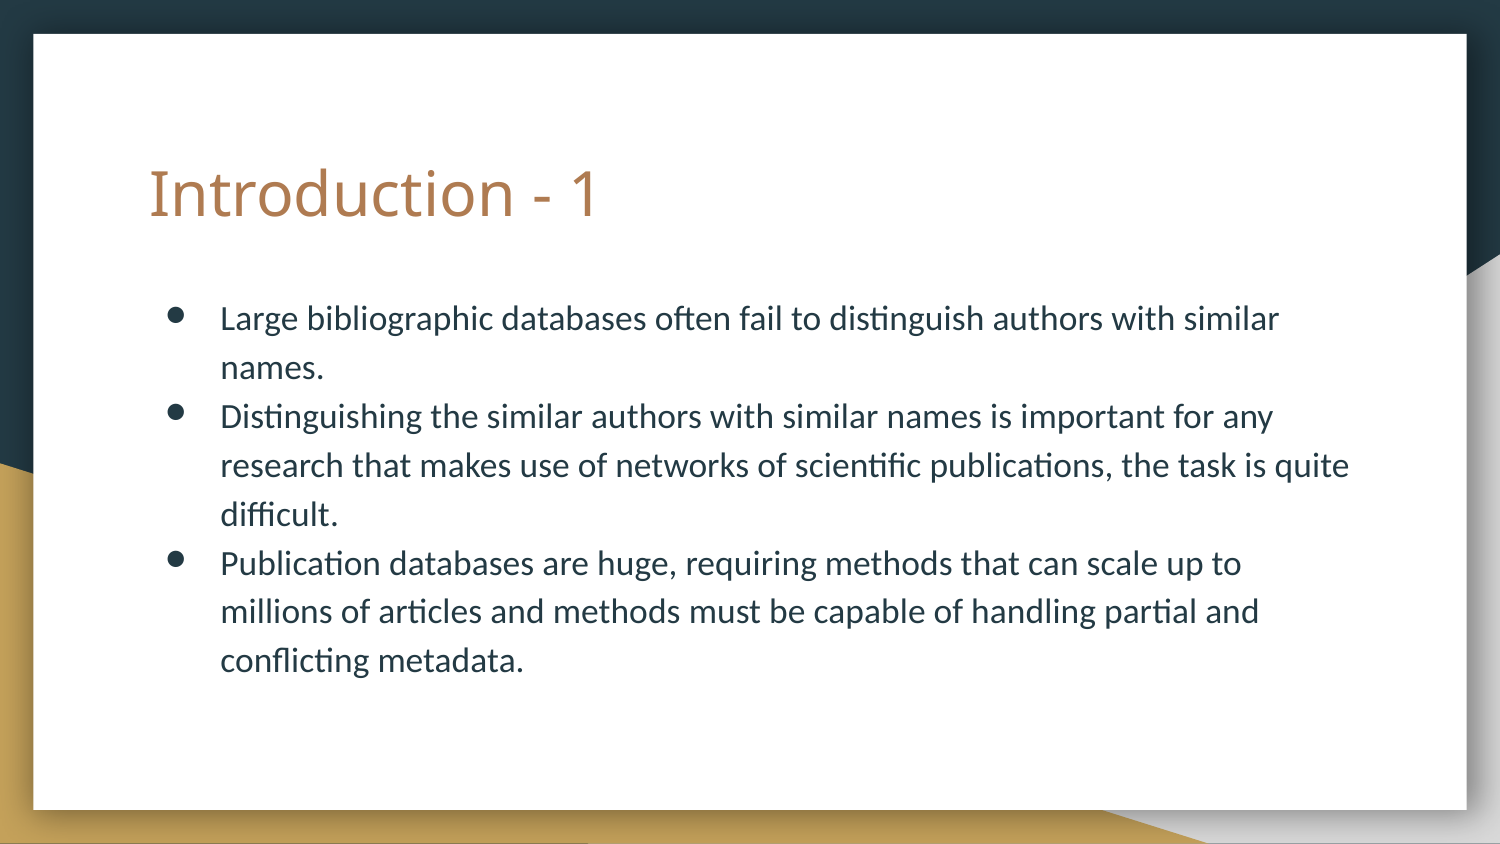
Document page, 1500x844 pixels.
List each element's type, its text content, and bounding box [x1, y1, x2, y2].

title Introduction - 1 [134, 138, 1366, 225]
list Large bibliographic databases often fail to distinguish authors with similar names. Distinguishing the similar authors with similar names is important for any research that makes use of networks of scientific publications, the task is quite difficult. Publication databases are huge, requiring methods that can scale up to millions of articles and methods must be capable of handling partial and conflicting metadata. [130, 273, 1370, 807]
